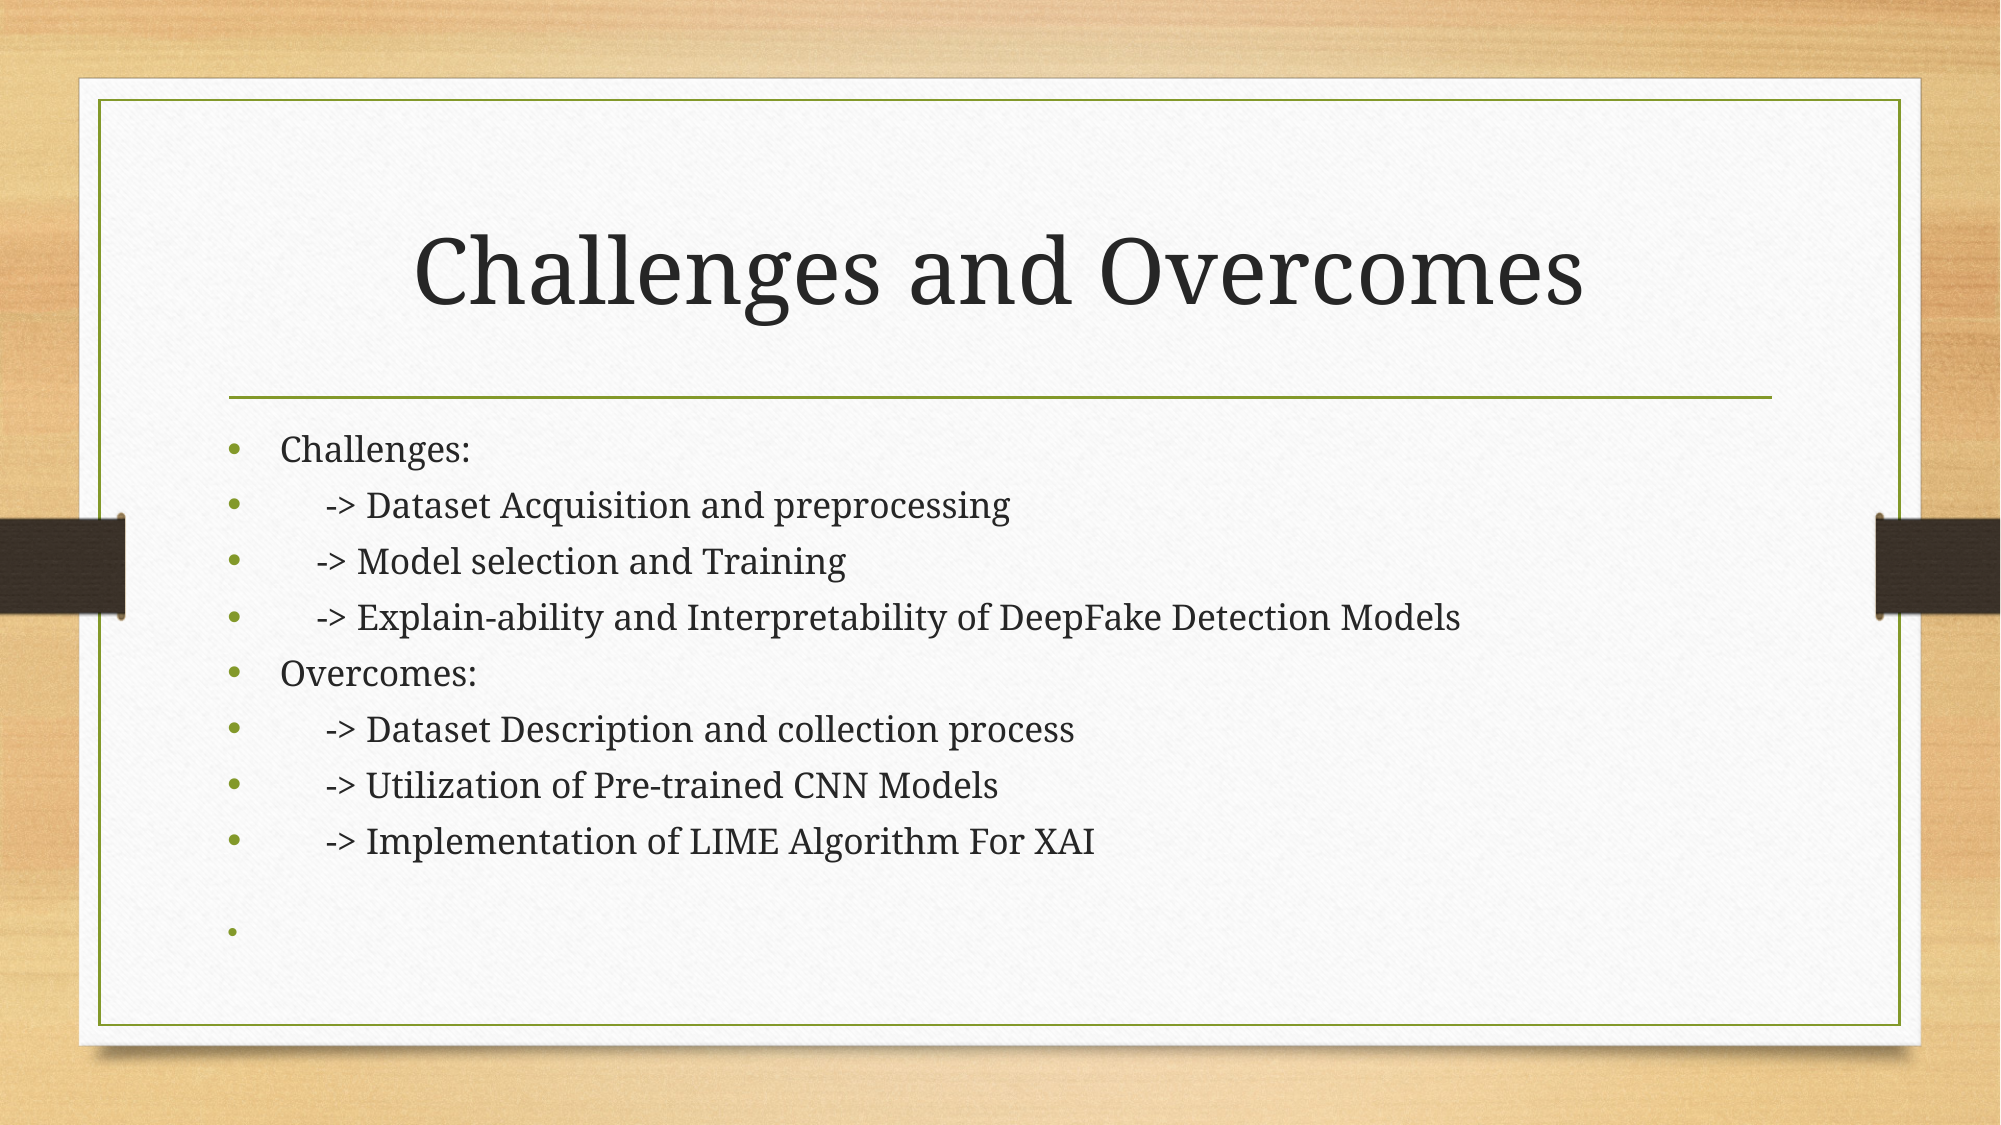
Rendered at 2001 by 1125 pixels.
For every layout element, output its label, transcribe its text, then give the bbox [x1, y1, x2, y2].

title Challenges and Overcomes [212, 161, 1788, 375]
picture [0, 0, 2001, 1125]
list Challenges: -> Dataset Acquisition and preprocessing -> Model selection and Training -> Explain-ability and Interpretability of DeepFake Detection Models Overcomes: -> Dataset Description and collection process -> Utilization of Pre-trained CNN Models -> Implementation of LIME Algorithm For XAI [212, 419, 1788, 964]
